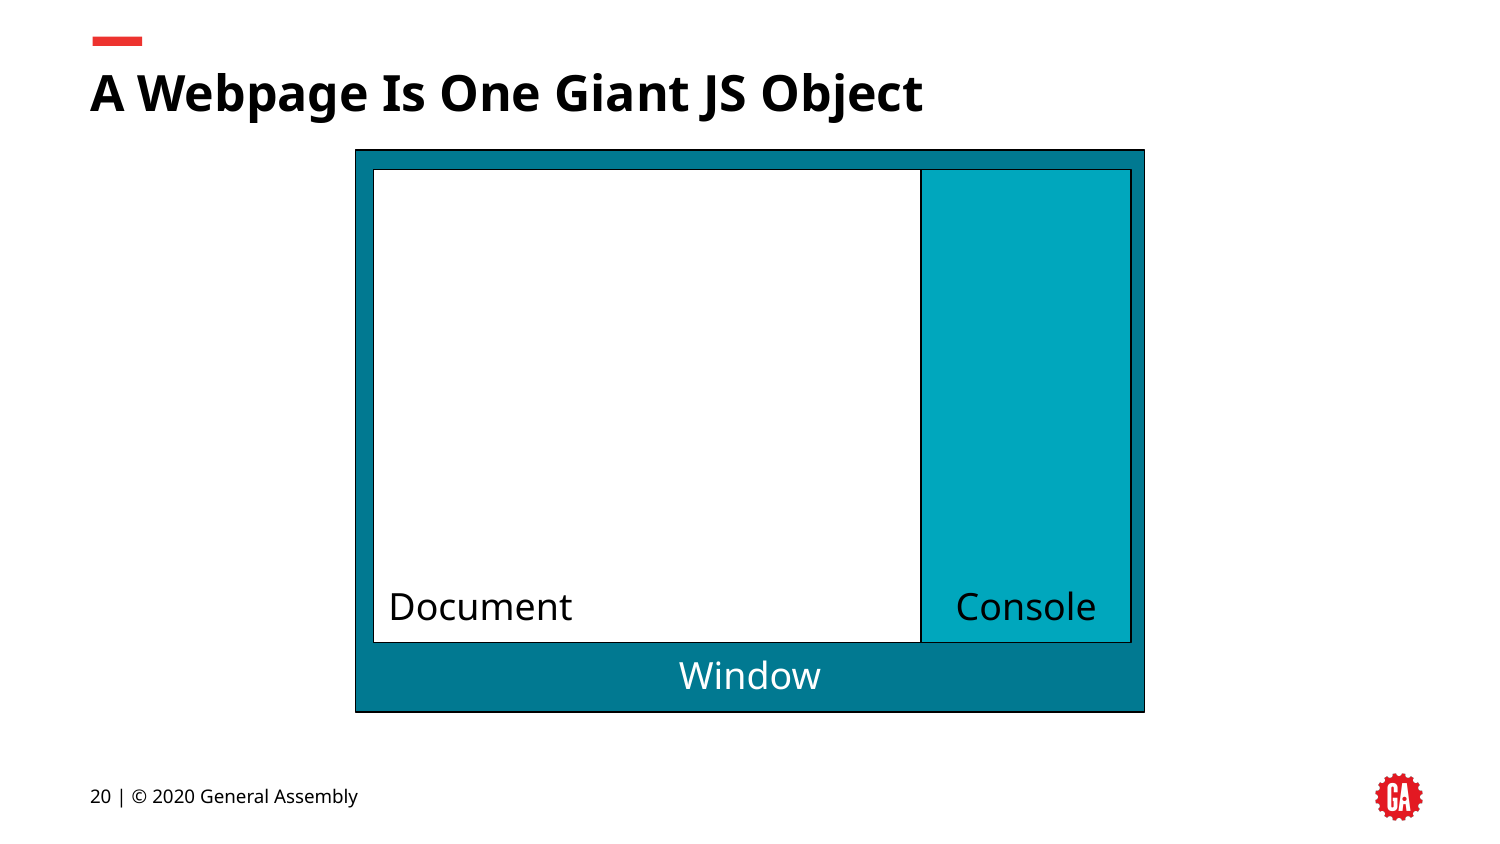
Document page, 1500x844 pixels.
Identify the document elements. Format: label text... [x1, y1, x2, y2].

slide_number ‹#› | © 2020 General Assembly [75, 764, 465, 830]
title A Webpage Is One Giant JS Object [75, 46, 1473, 140]
text_box Document [373, 169, 921, 643]
text_box Window [355, 149, 1145, 713]
picture [1373, 771, 1425, 823]
text_box Console [921, 169, 1132, 643]
